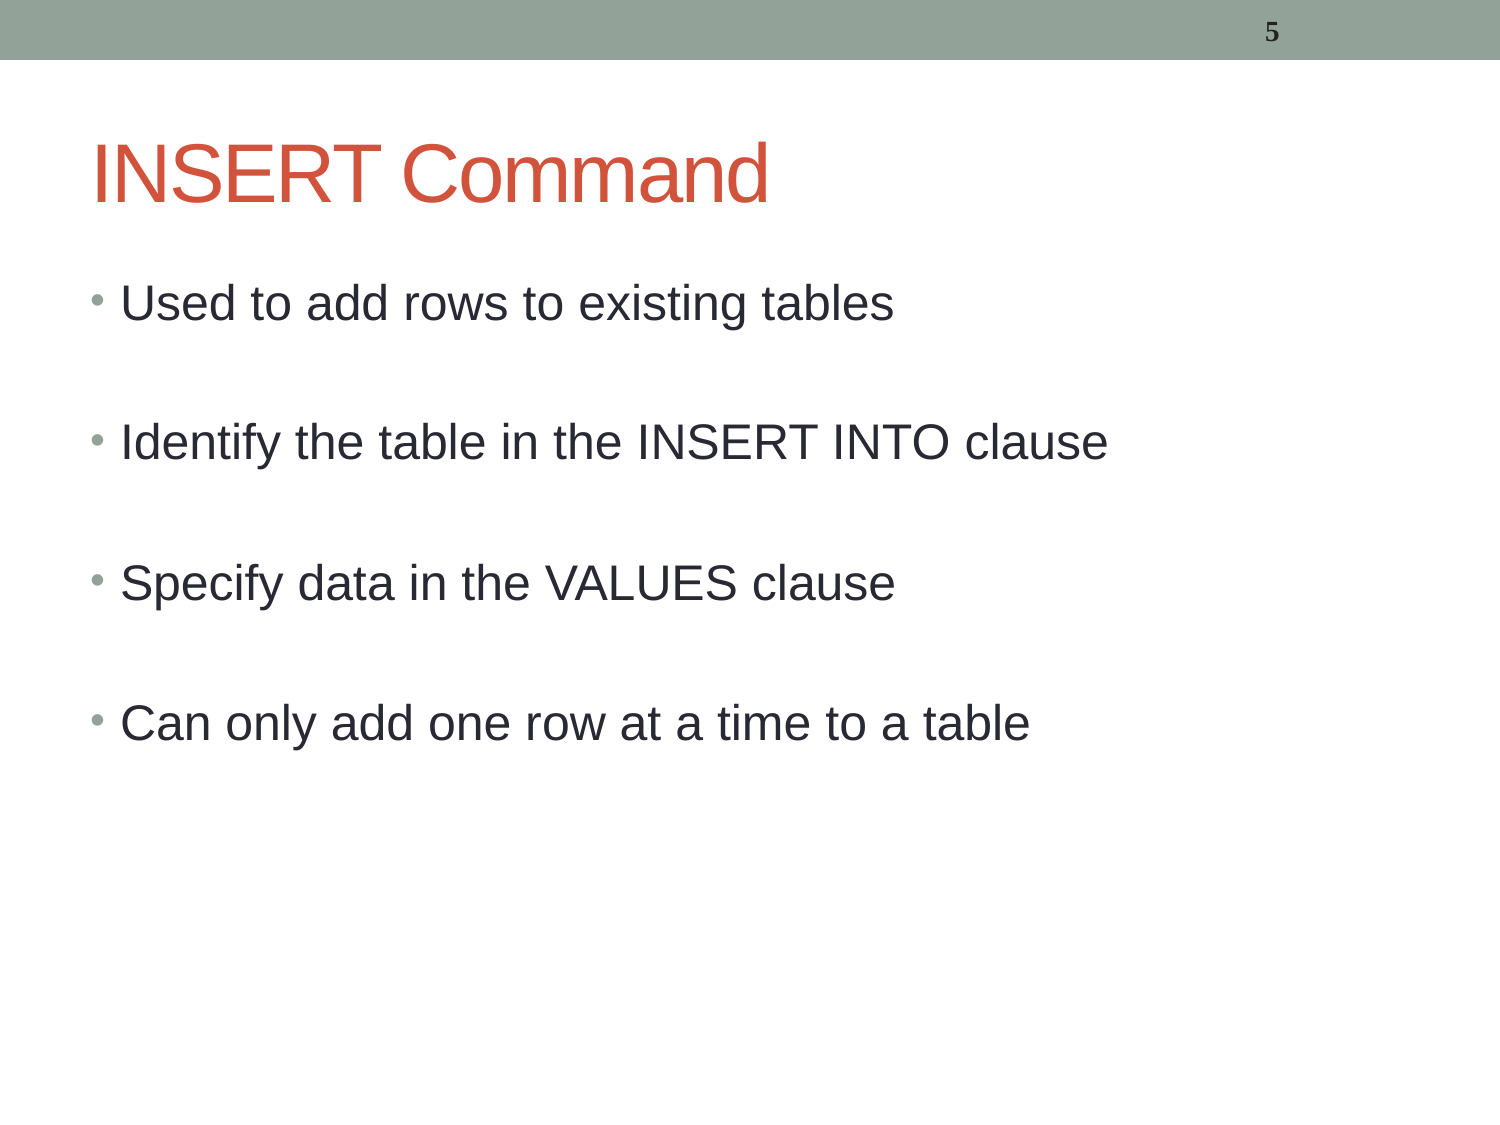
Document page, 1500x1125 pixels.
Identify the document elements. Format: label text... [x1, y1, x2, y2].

slide_number 5 [1250, 3, 1425, 57]
title INSERT Command [75, 87, 1425, 250]
list Used to add rows to existing tables Identify the table in the INSERT INTO clause Specify data in the VALUES clause Can only add one row at a time to a table [75, 262, 1425, 1063]
